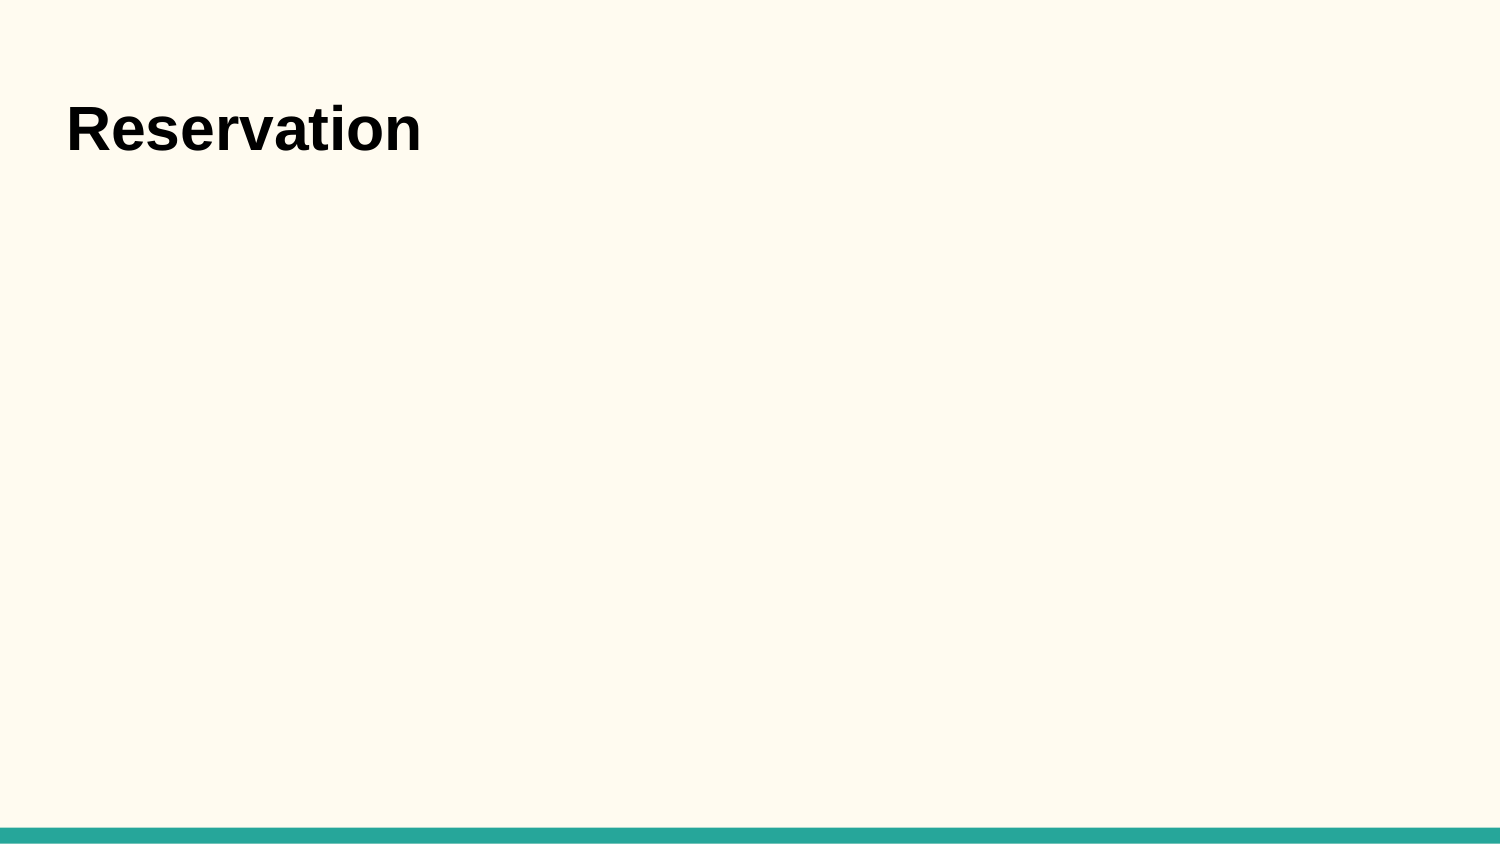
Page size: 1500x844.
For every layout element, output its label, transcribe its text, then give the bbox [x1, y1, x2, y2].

title Reservation [51, 72, 1449, 174]
